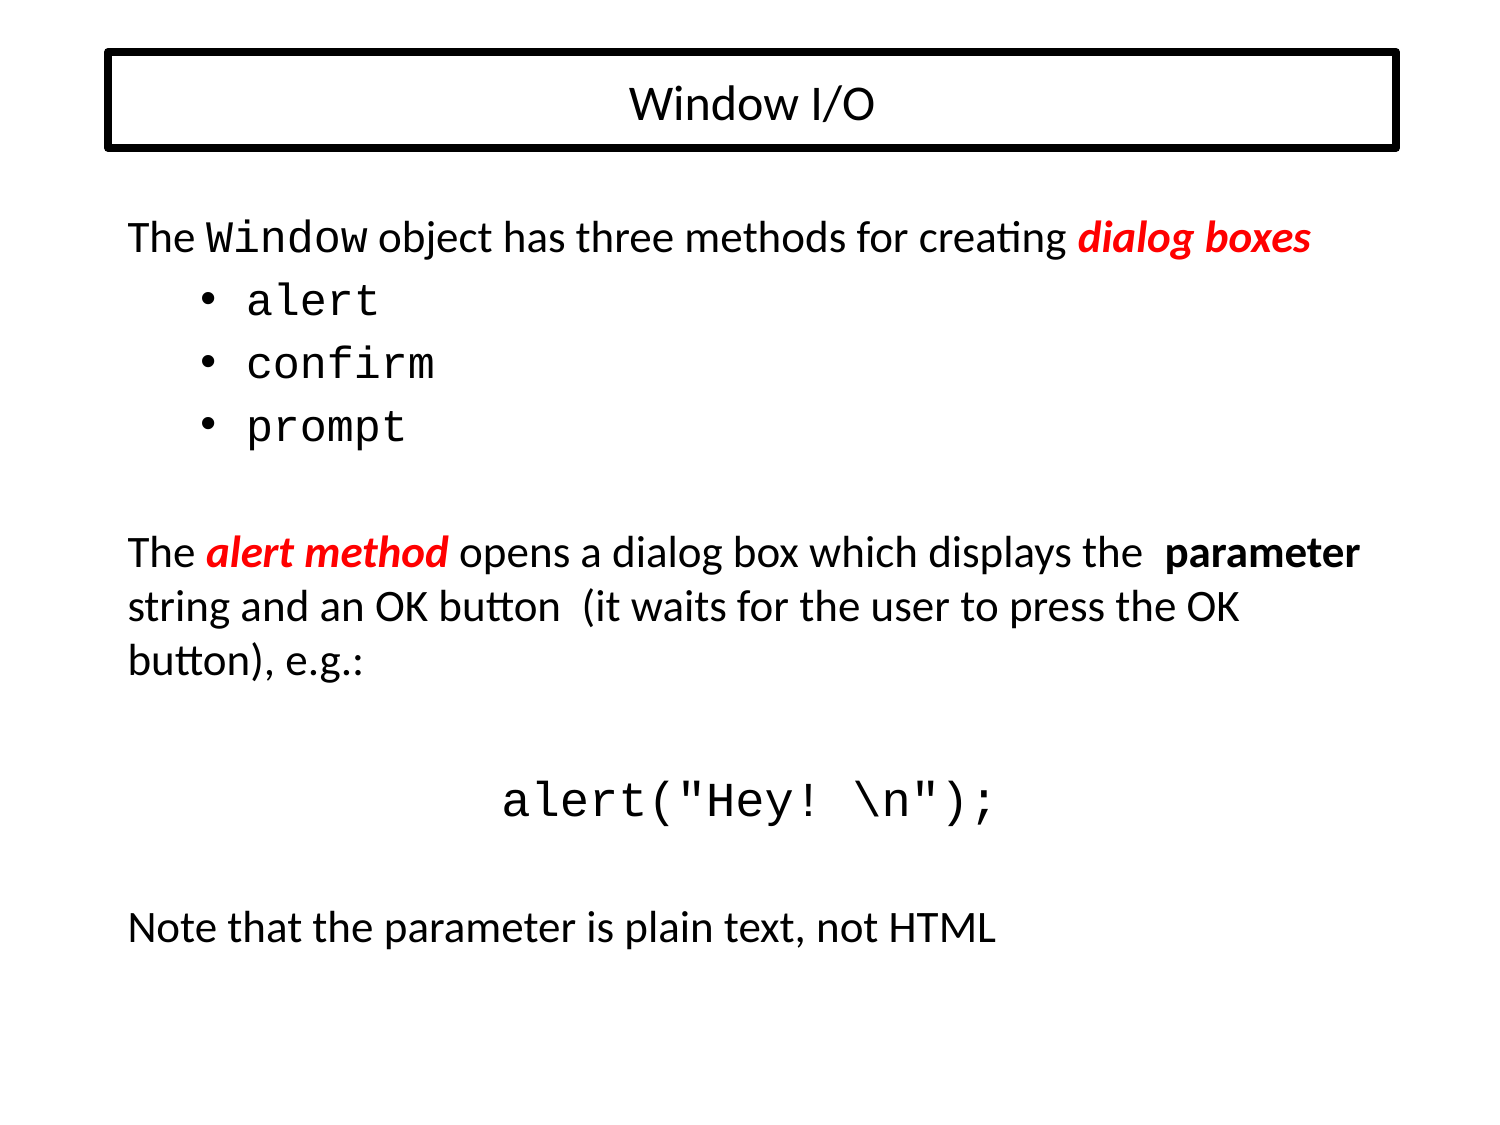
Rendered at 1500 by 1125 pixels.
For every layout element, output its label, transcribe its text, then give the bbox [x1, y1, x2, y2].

title Window I/O [104, 48, 1400, 152]
list The Window object has three methods for creating dialog boxes alert confirm prompt The alert method opens a dialog box which displays the parameter string and an OK button (it waits for the user to press the OK button), e.g.: alert("Hey! \n"); Note that the parameter is plain text, not HTML [112, 200, 1388, 963]
